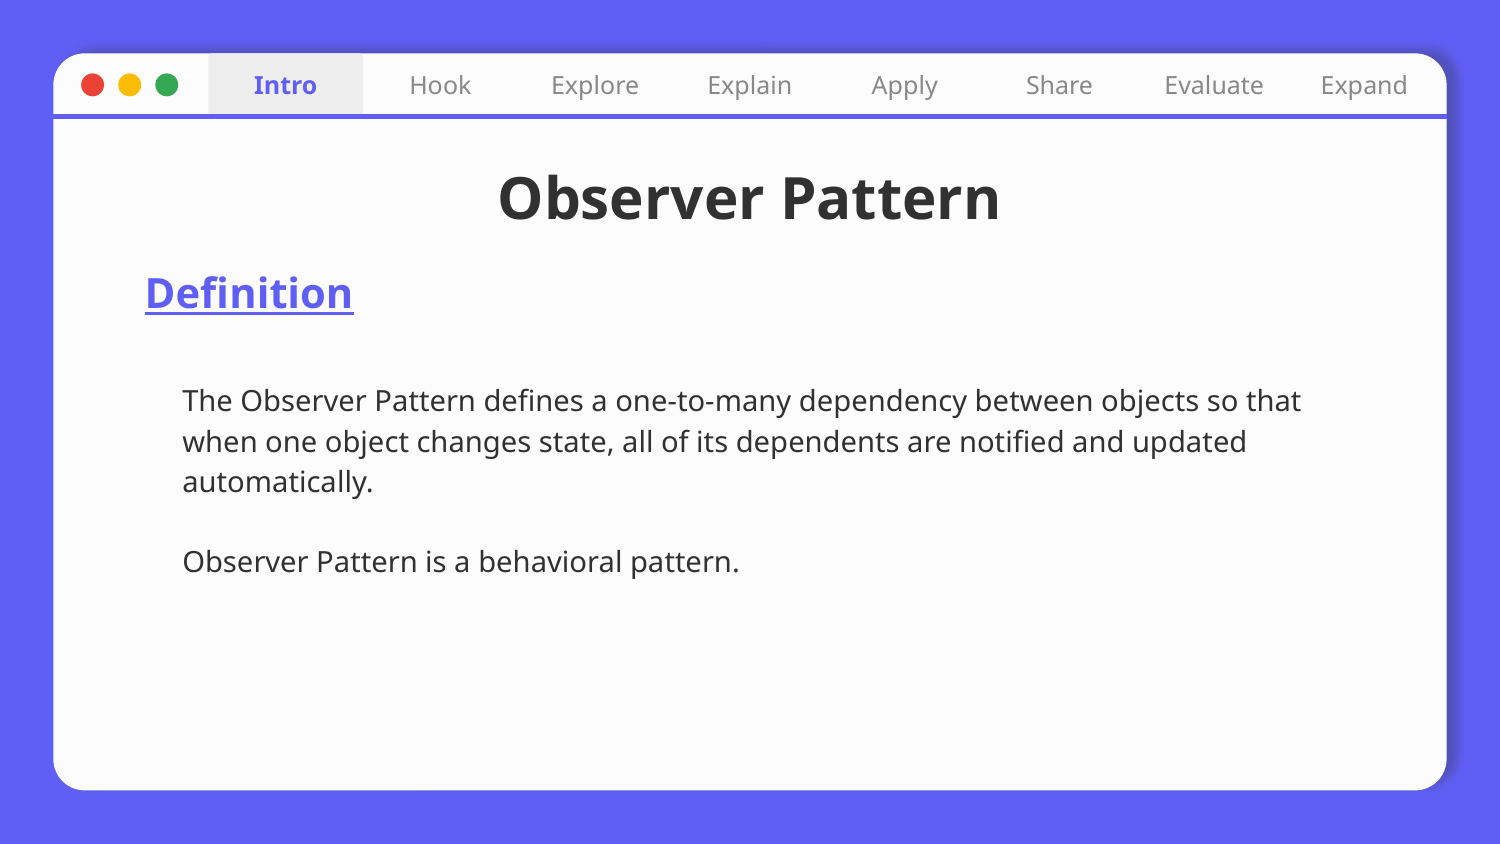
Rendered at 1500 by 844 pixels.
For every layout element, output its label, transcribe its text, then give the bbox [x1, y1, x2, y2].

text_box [80, 73, 179, 97]
text_box Evaluate [1136, 53, 1292, 114]
text_box Apply [827, 53, 982, 114]
text_box Explore [517, 53, 672, 114]
subtitle Definition [129, 267, 640, 332]
text_box Expand [1291, 53, 1447, 114]
text_box Intro [208, 53, 364, 114]
text_box Explain [672, 53, 827, 114]
title Observer Pattern [116, 159, 1383, 257]
text_box Share [982, 53, 1137, 114]
text_box Hook [363, 53, 518, 114]
subtitle The Observer Pattern defines a one-to-many dependency between objects so that when one object changes state, all of its dependents are notified and updated automatically. Observer Pattern is a behavioral pattern. [166, 362, 1356, 668]
